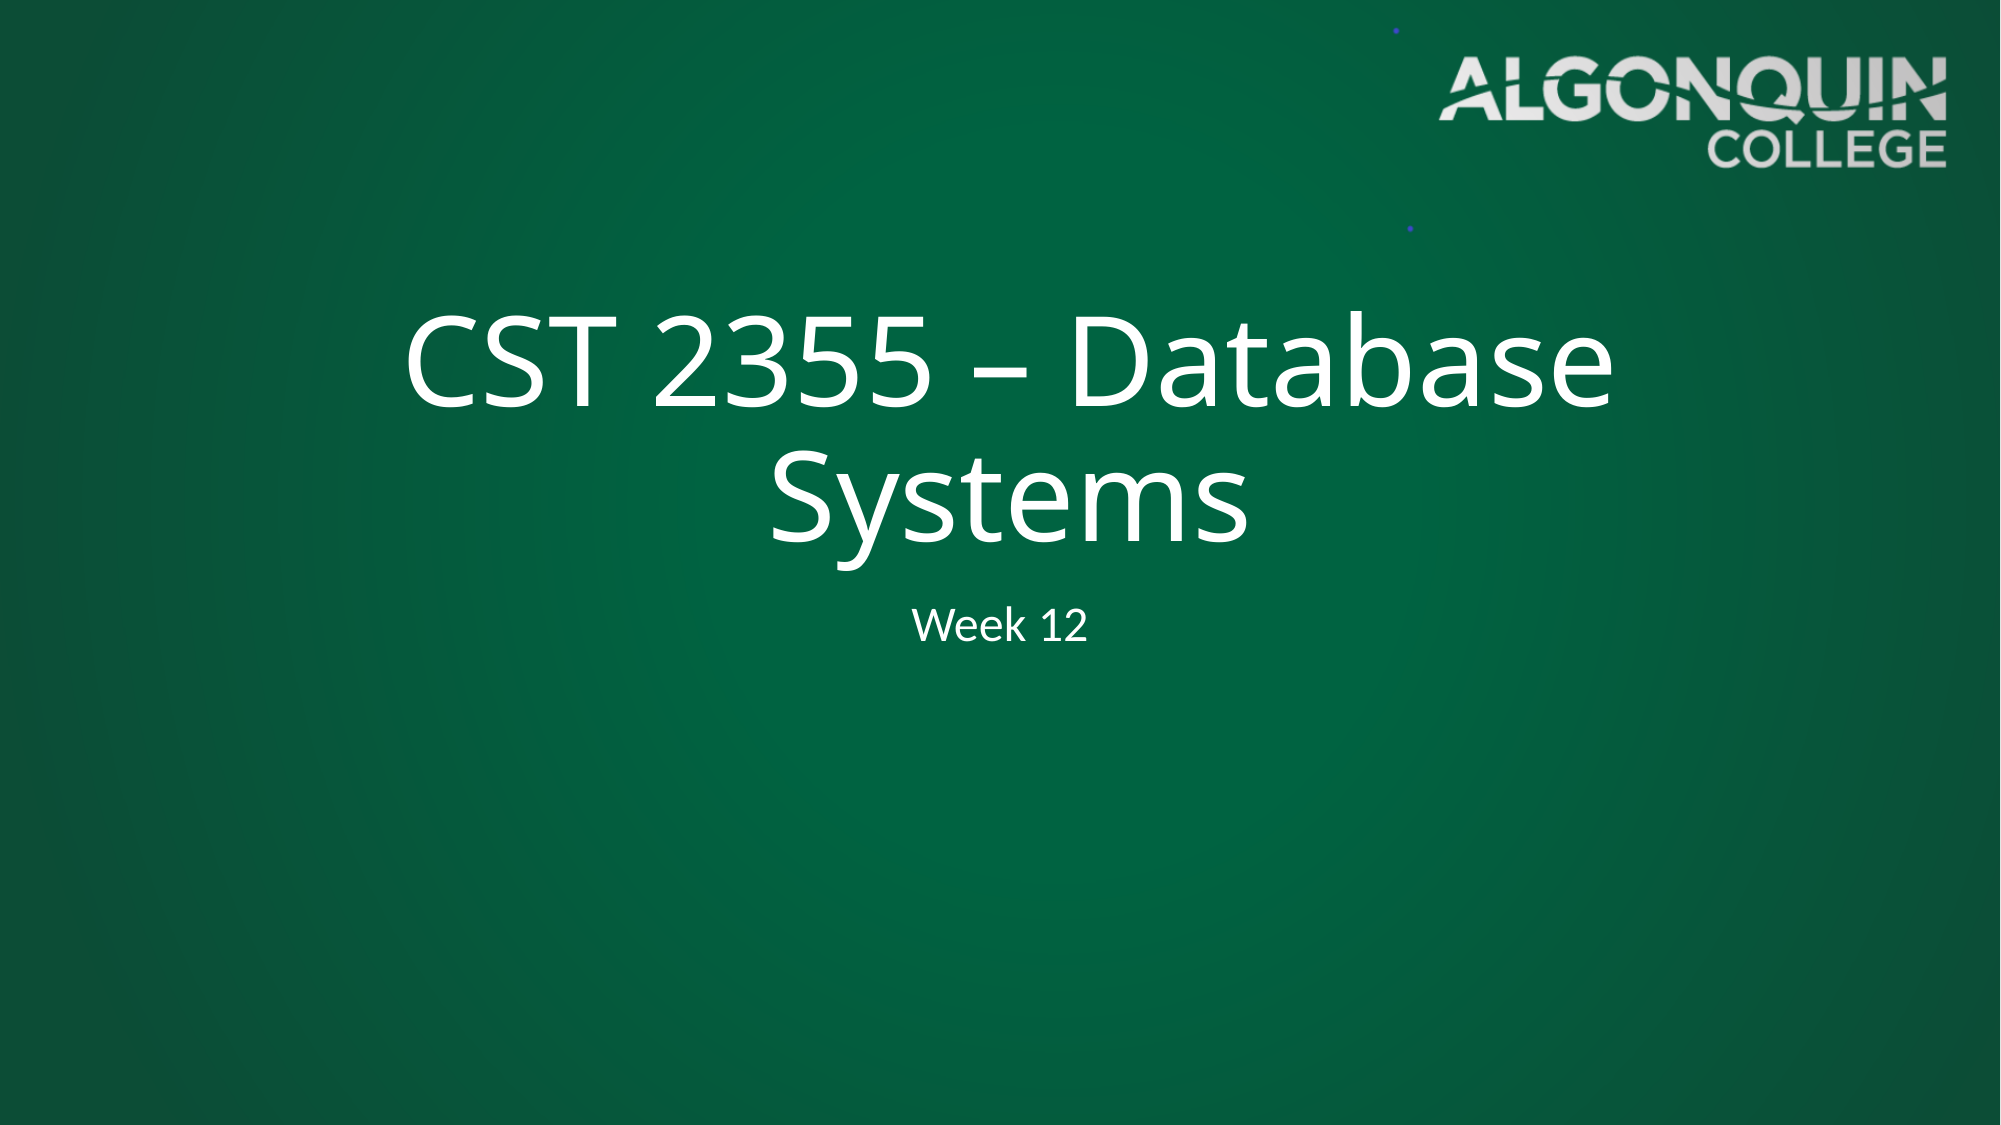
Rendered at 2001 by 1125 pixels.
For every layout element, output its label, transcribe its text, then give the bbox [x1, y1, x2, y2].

picture [0, 0, 2001, 1125]
title CST 2355 – Database Systems [183, 184, 1837, 576]
subtitle Week 12 [249, 590, 1750, 863]
